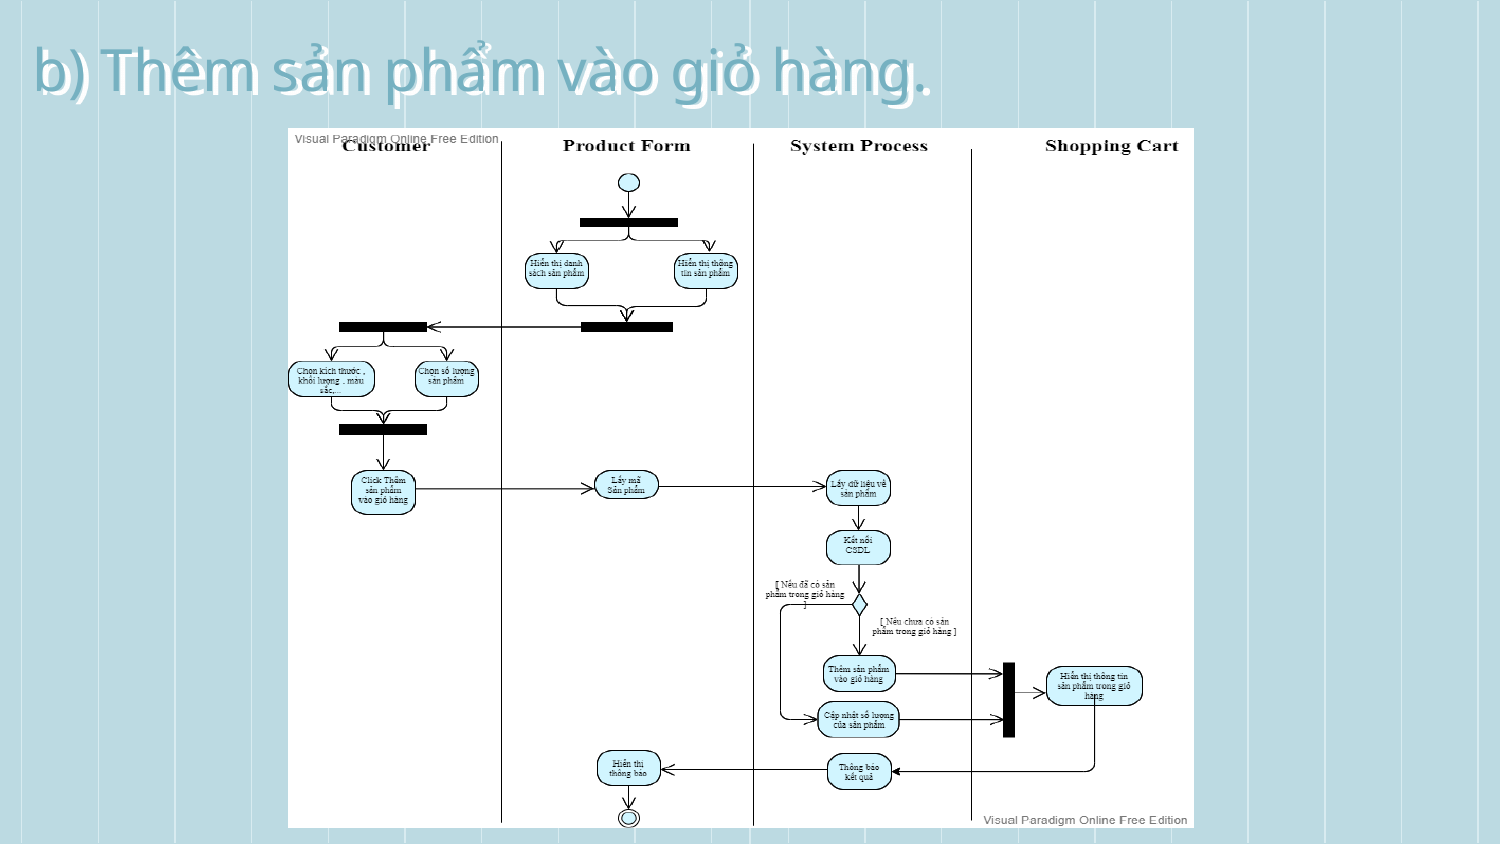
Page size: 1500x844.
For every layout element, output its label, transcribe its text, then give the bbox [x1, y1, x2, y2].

title b) Thêm sản phẩm vào giỏ hàng. [17, 53, 1273, 97]
picture [287, 128, 1194, 829]
